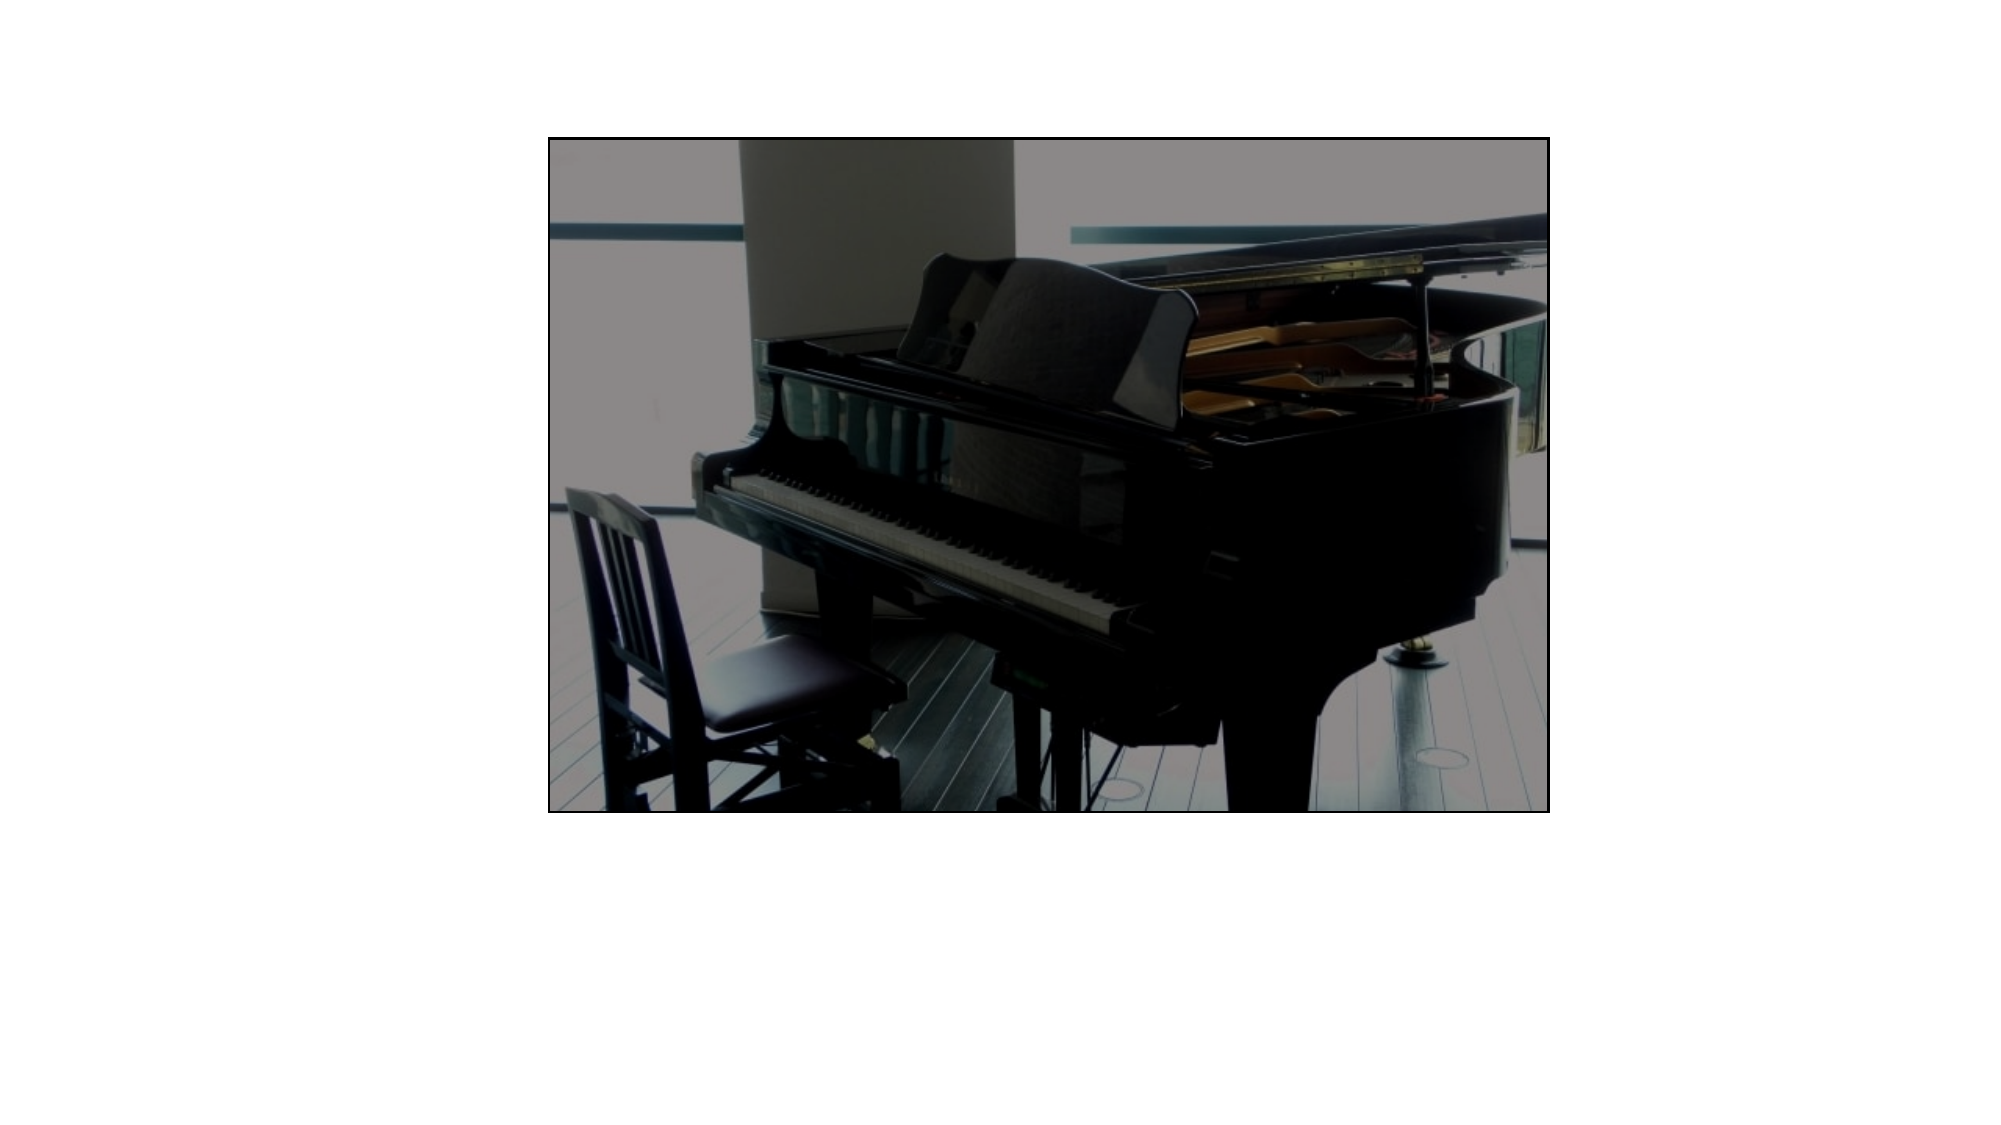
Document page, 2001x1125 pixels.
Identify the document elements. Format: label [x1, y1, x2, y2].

text_box [548, 138, 1549, 812]
